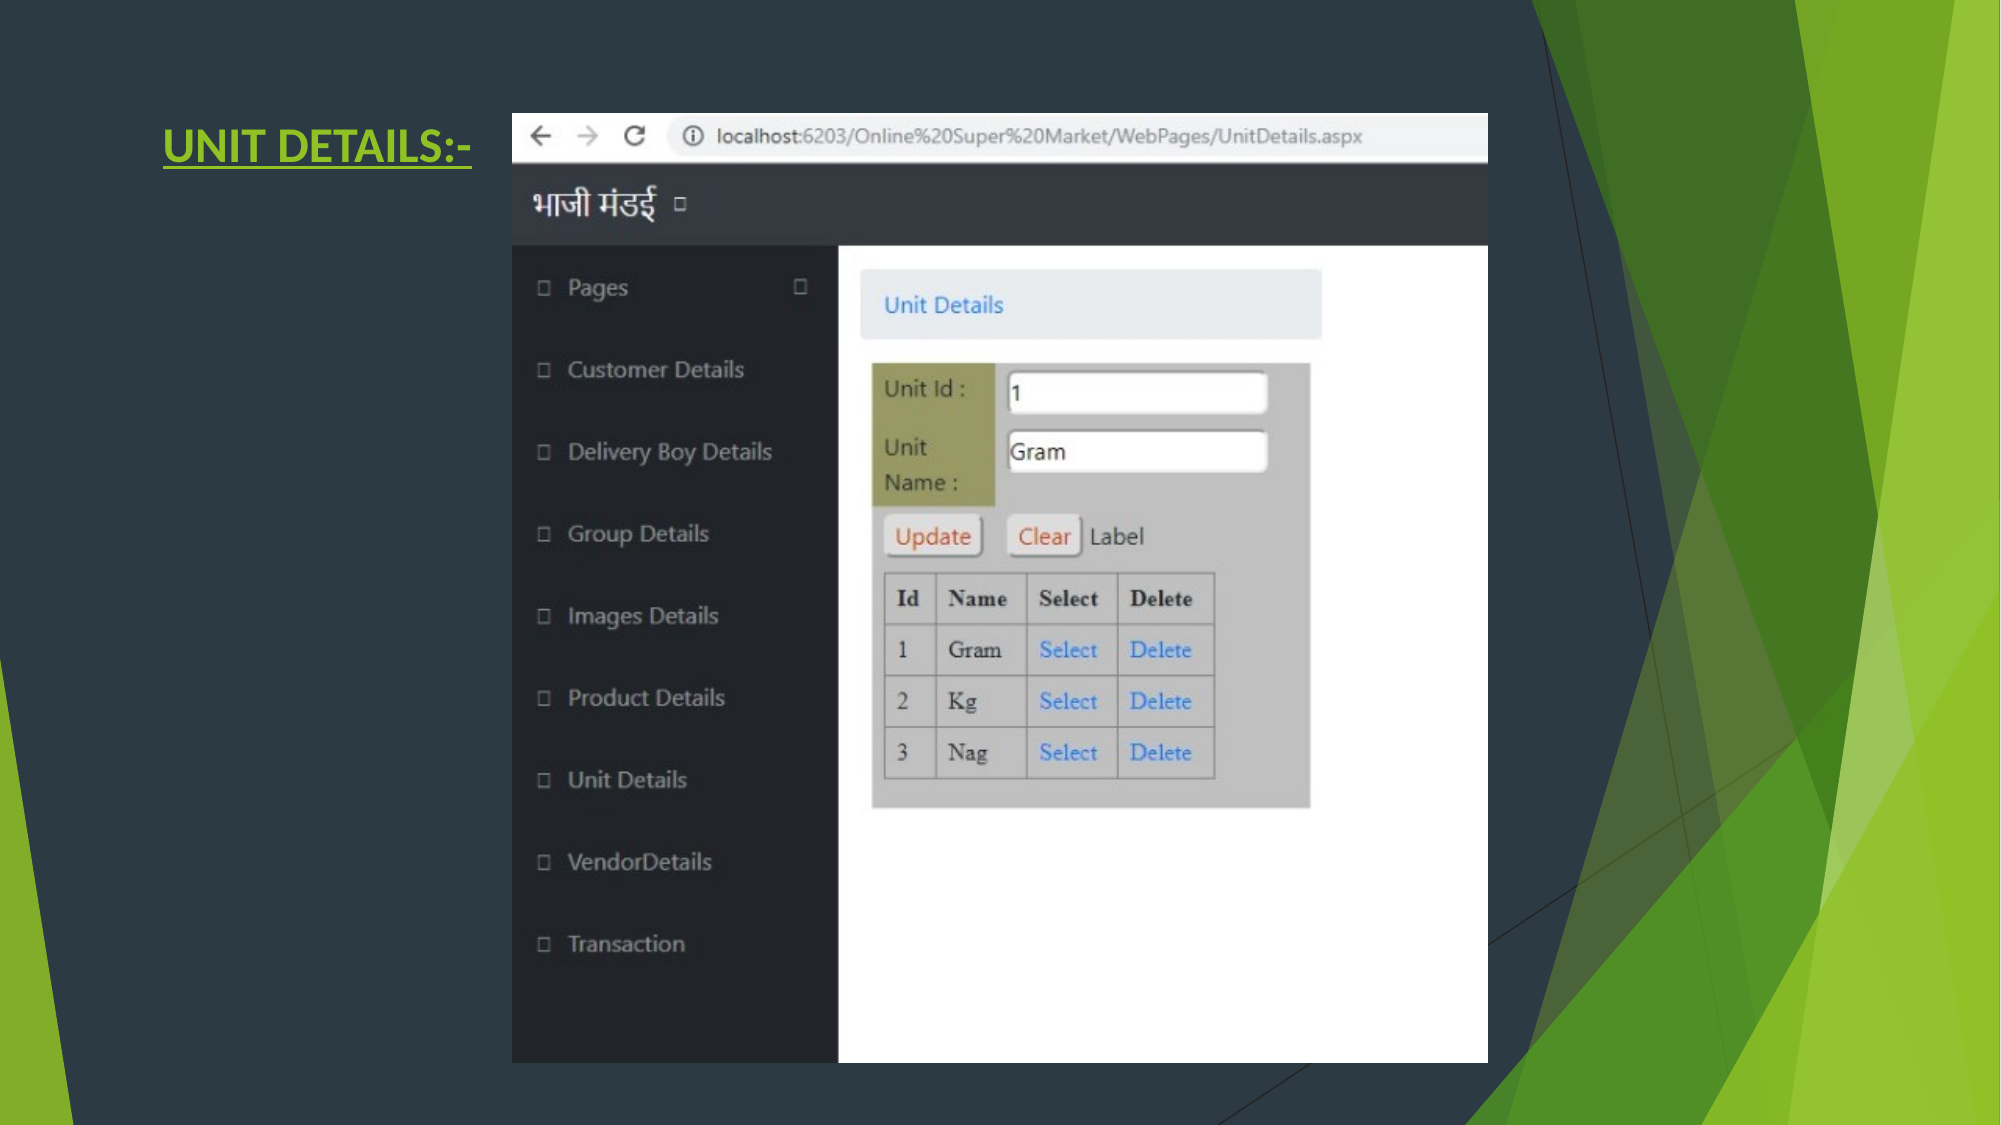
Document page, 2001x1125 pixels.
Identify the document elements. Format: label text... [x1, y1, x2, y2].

picture [512, 113, 1488, 1063]
text_box UNIT DETAILS:- [162, 112, 513, 173]
